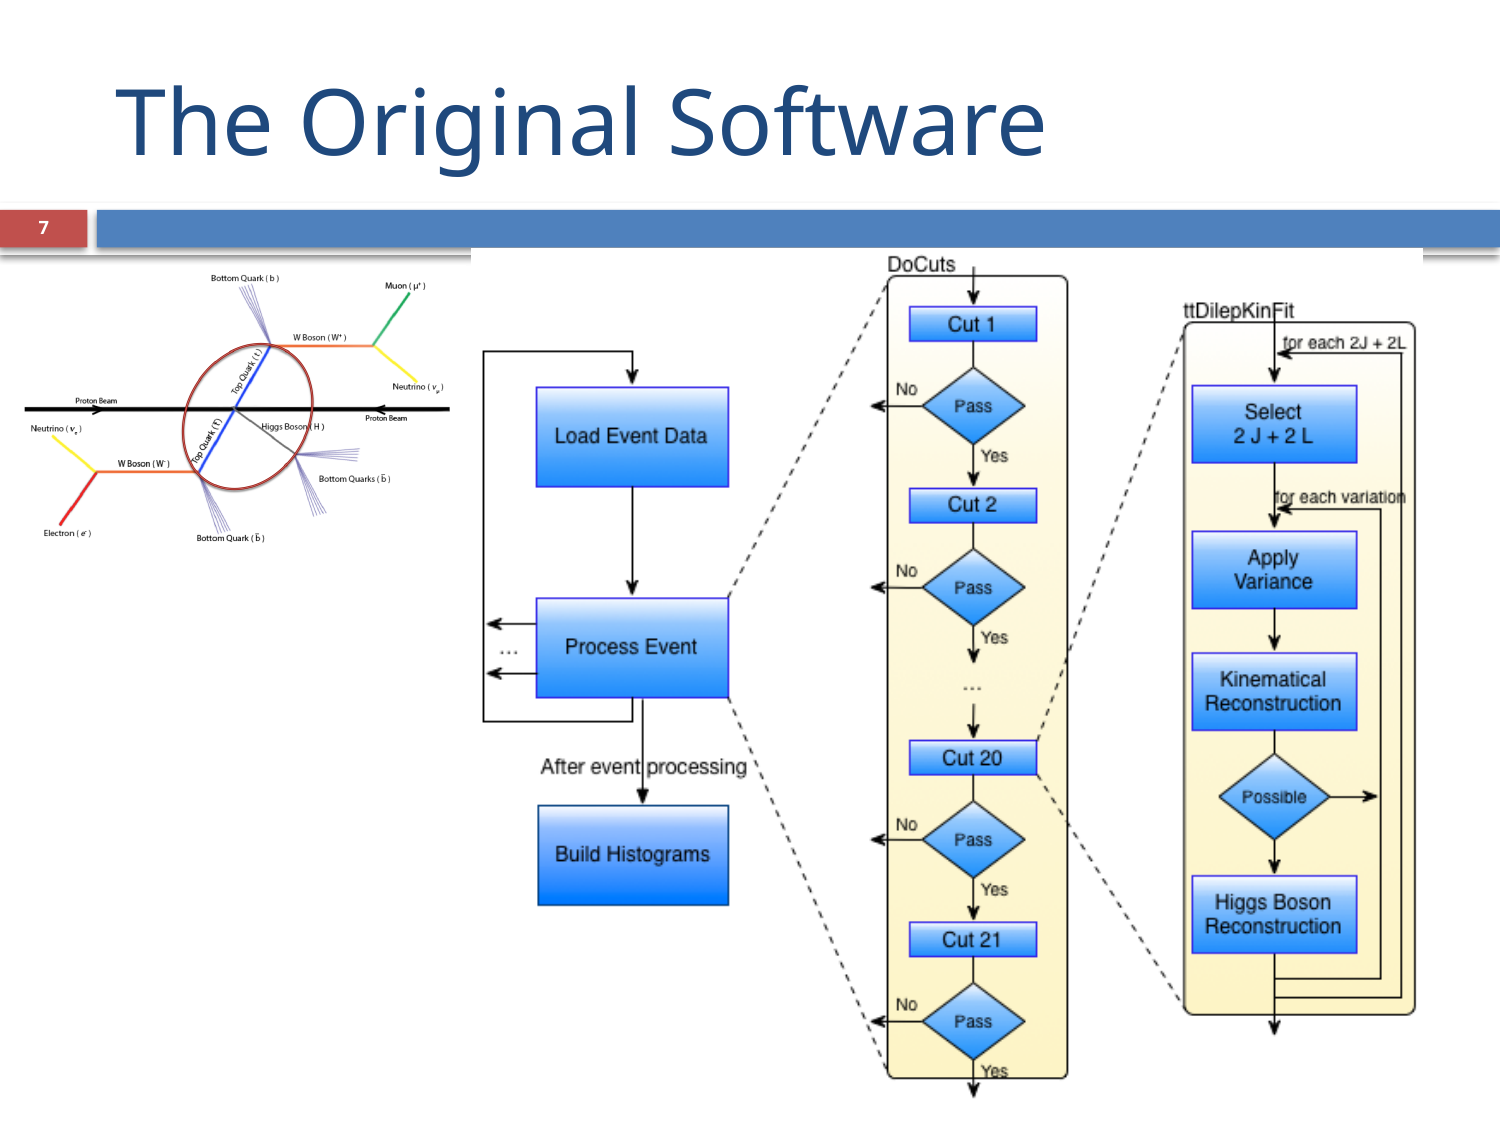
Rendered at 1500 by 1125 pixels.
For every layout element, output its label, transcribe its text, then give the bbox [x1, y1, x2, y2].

title The Original Software [100, 37, 1438, 200]
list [164, 248, 1500, 1112]
slide_number 7 [0, 208, 88, 249]
picture [0, 265, 466, 552]
